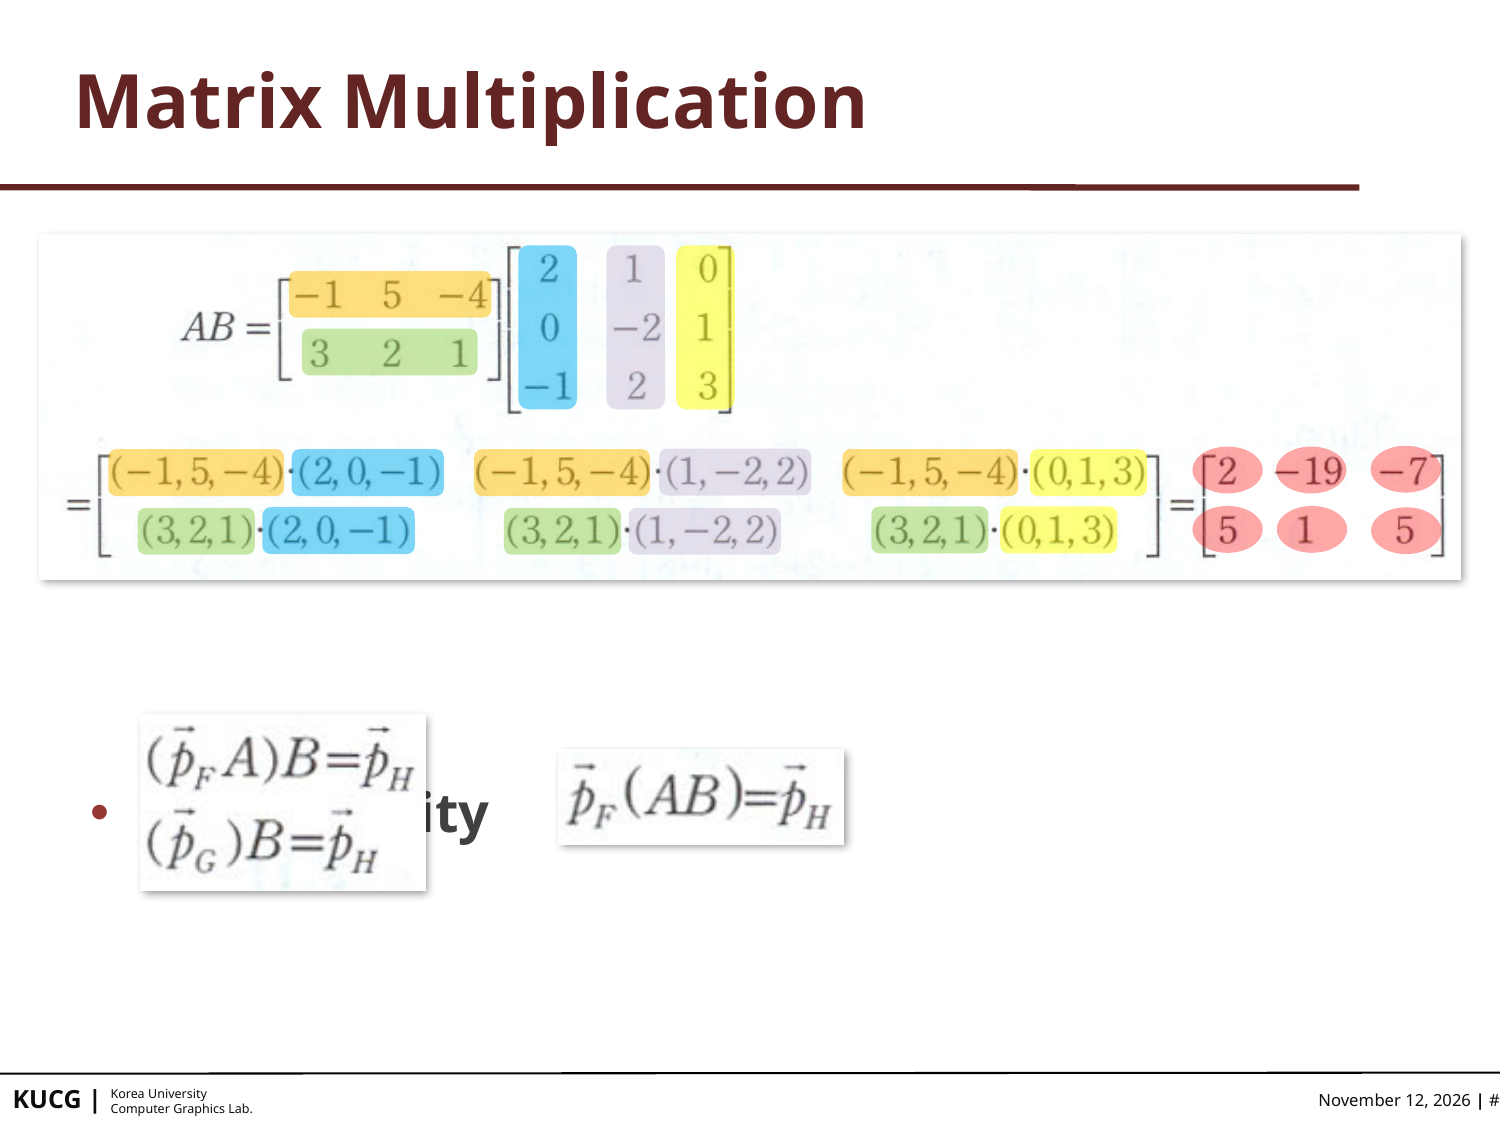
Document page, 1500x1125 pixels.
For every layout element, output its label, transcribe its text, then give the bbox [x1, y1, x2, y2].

title Matrix Multiplication [44, 33, 1395, 164]
picture [38, 234, 1462, 580]
picture [140, 714, 426, 891]
picture [558, 749, 844, 845]
list Associativity [75, 589, 1425, 1032]
